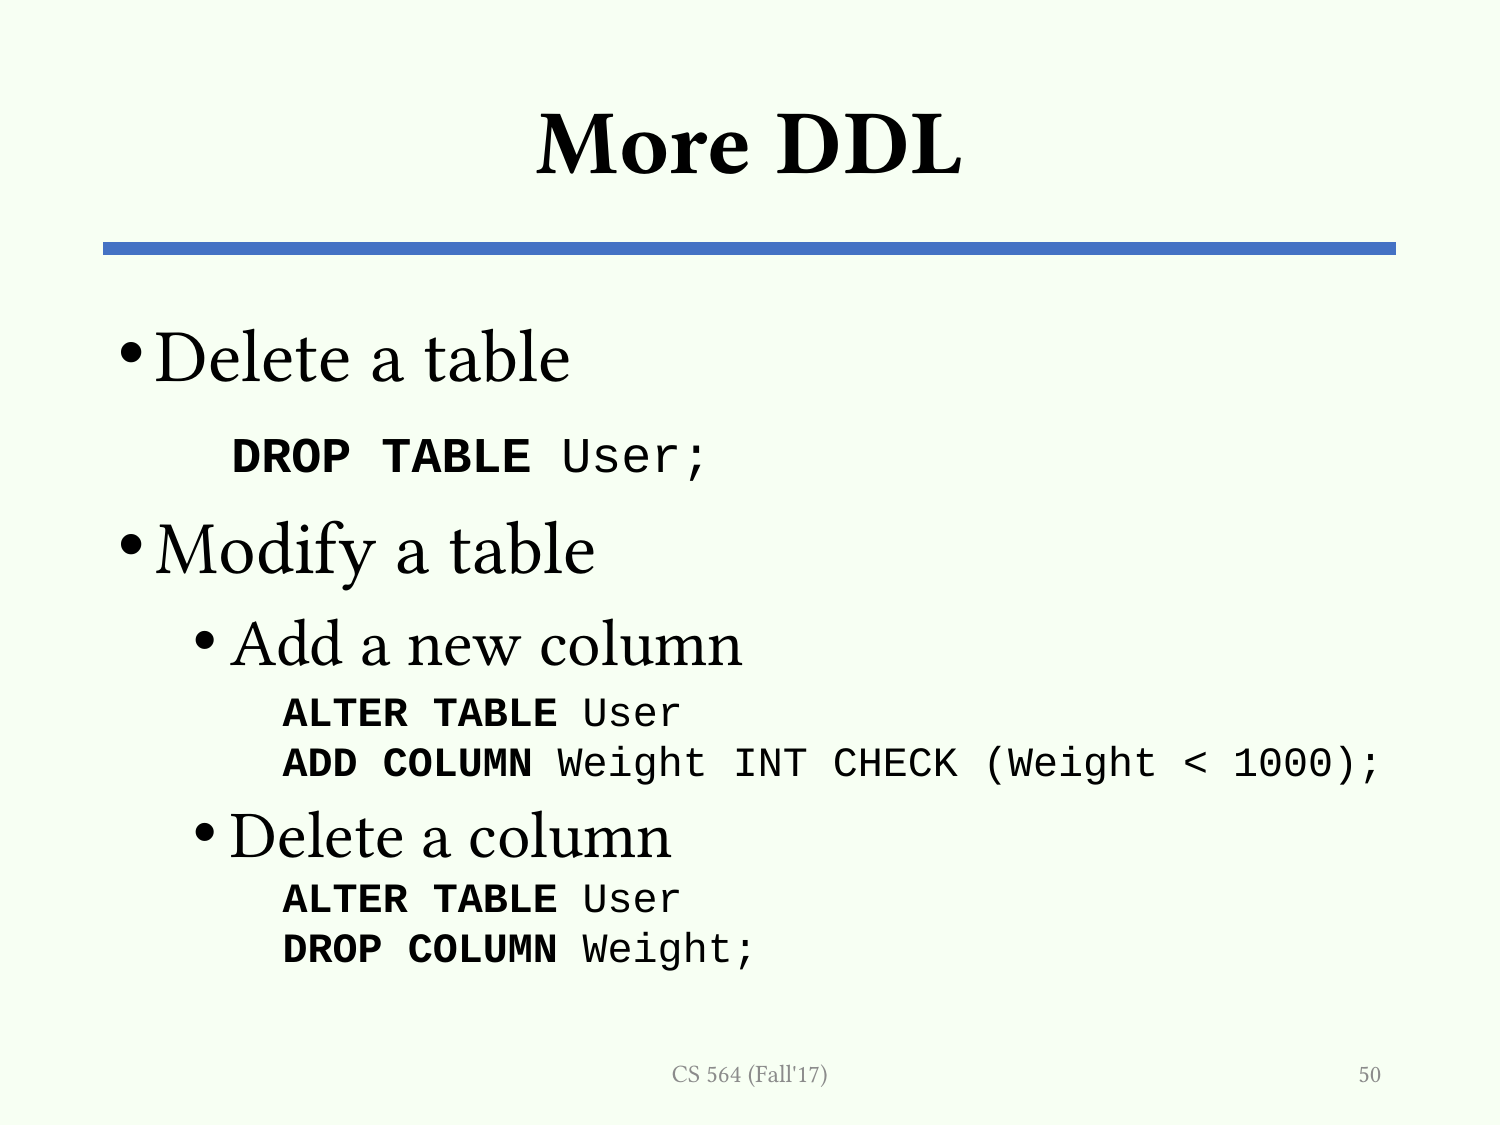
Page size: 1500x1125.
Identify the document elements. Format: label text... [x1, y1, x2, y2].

text_box ALTER TABLE User DROP COLUMN Weight; [267, 862, 867, 1010]
text_box ALTER TABLE User ADD COLUMN Weight INT CHECK (Weight < 1000); [267, 677, 1434, 824]
slide_number 50 [1059, 1042, 1397, 1103]
text_box DROP TABLE User; [216, 415, 847, 500]
title More DDL [103, 35, 1397, 253]
footer CS 564 (Fall'17) [496, 1042, 1004, 1103]
list Delete a table Modify a table Add a new column Delete a column [103, 299, 1397, 1027]
